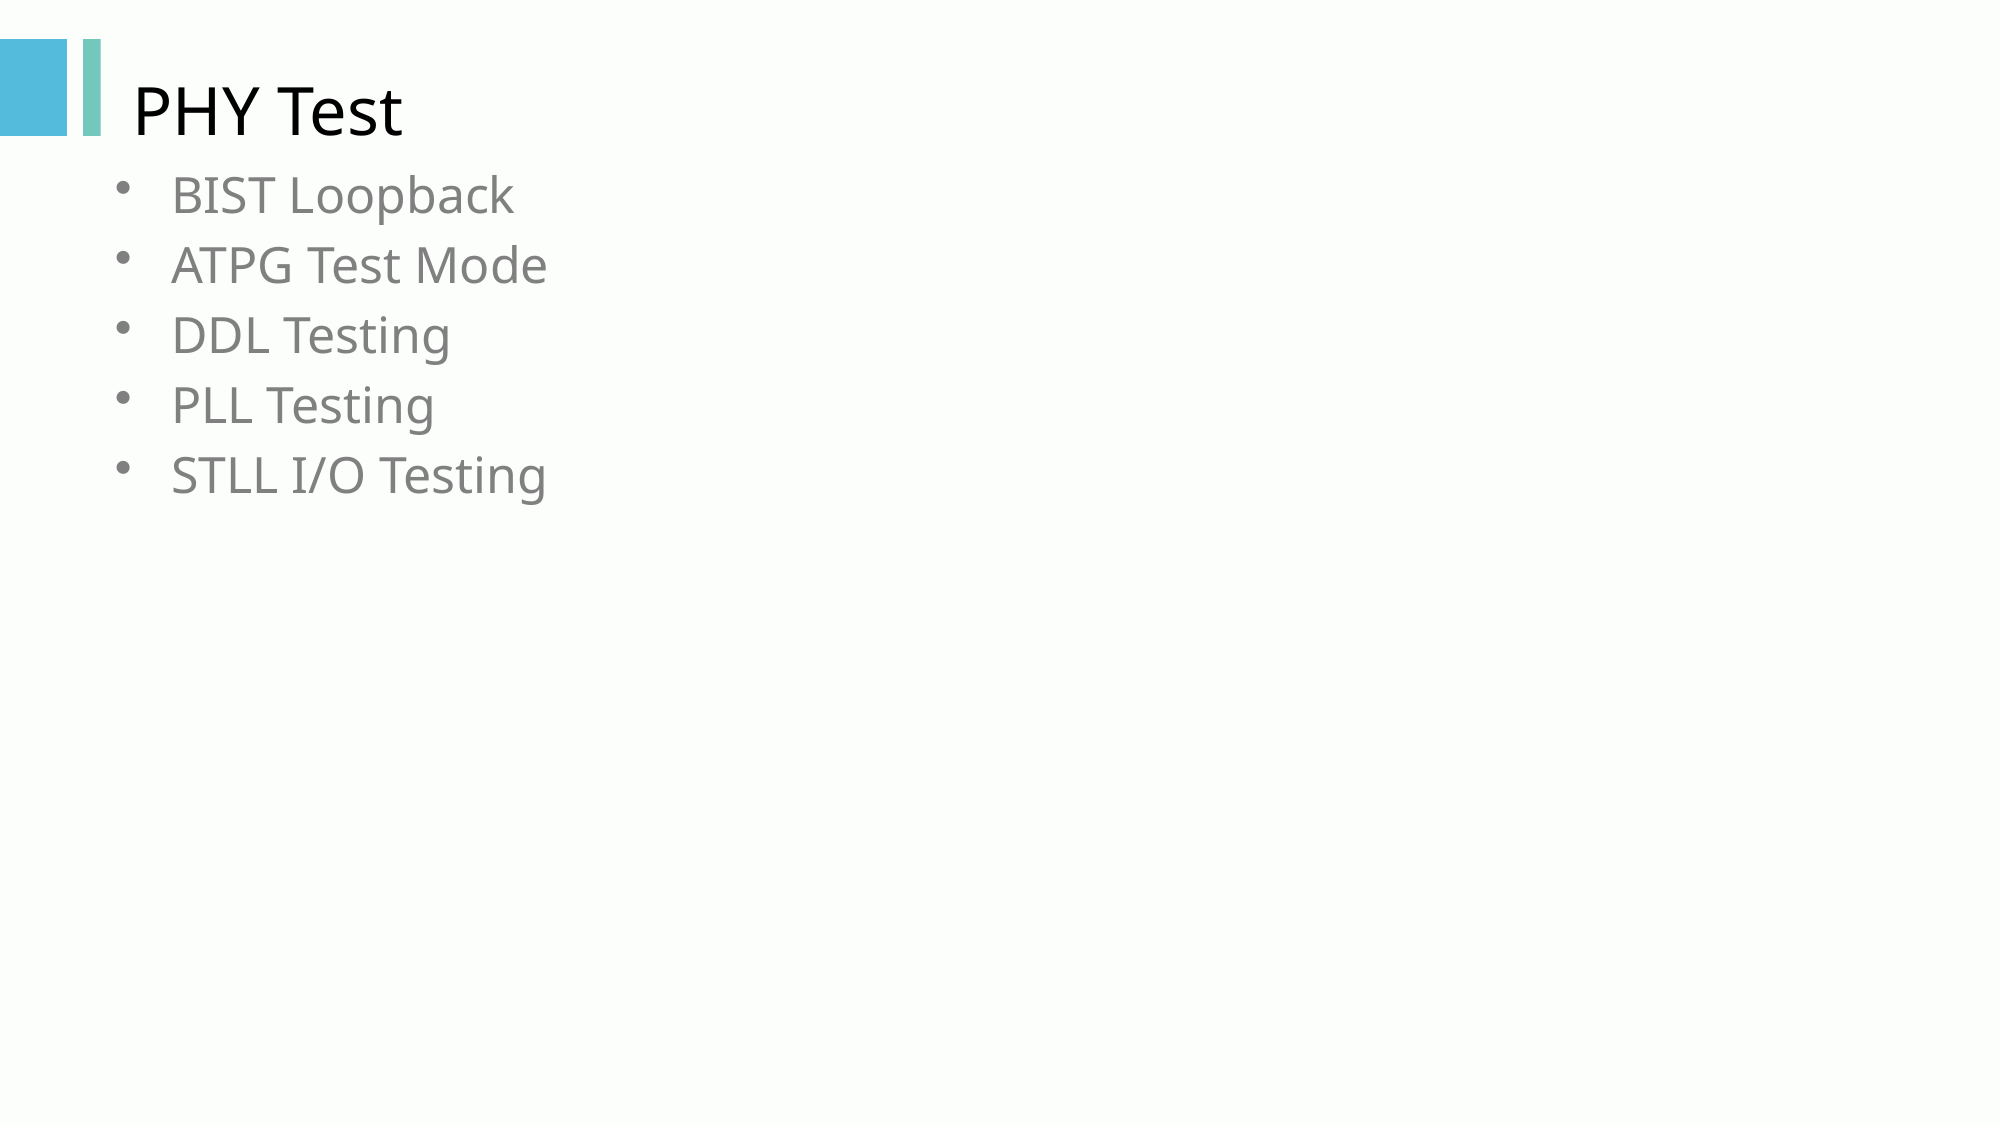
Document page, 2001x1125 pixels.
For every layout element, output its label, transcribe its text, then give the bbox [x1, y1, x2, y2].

list BIST Loopback ATPG Test Mode DDL Testing PLL Testing STLL I/O Testing [99, 155, 1900, 1005]
title PHY Test [117, 39, 1900, 155]
